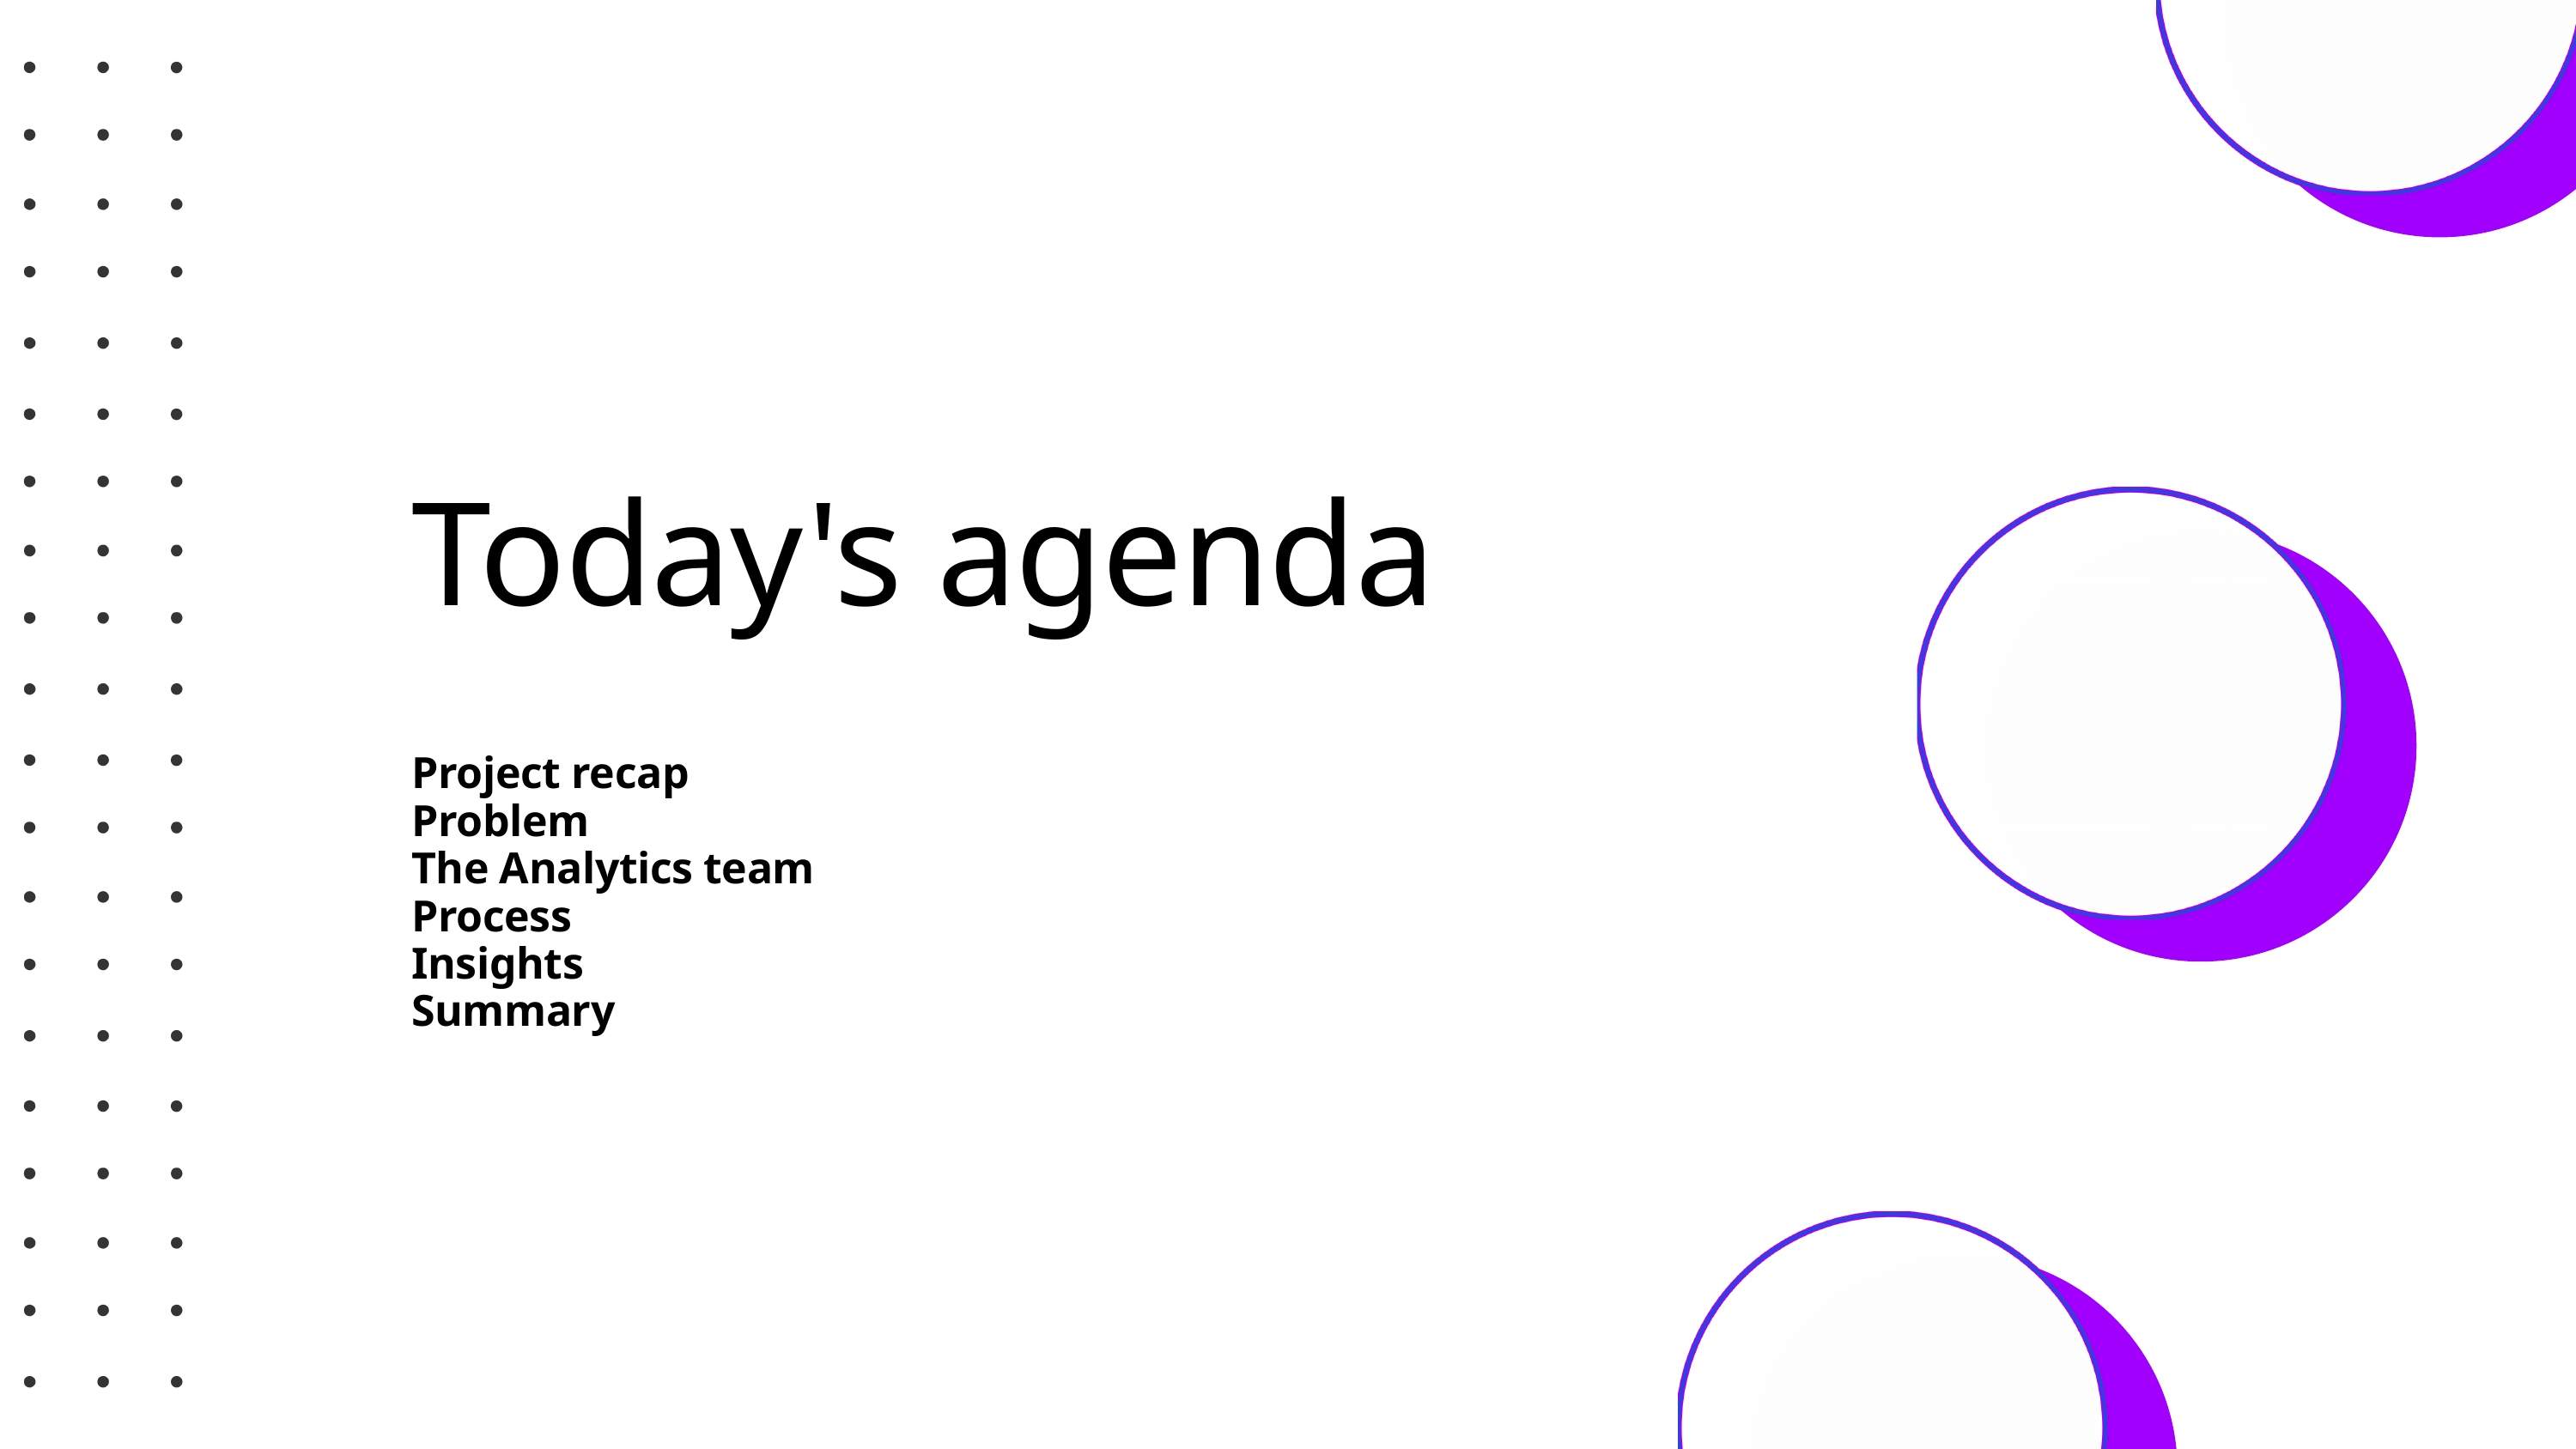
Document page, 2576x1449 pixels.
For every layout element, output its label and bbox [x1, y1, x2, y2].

text_box [0, 57, 187, 1392]
text_box [2155, 0, 2576, 238]
text_box [1677, 1210, 2178, 1449]
text_box [1917, 487, 2417, 962]
text_box [411, 462, 1634, 1097]
